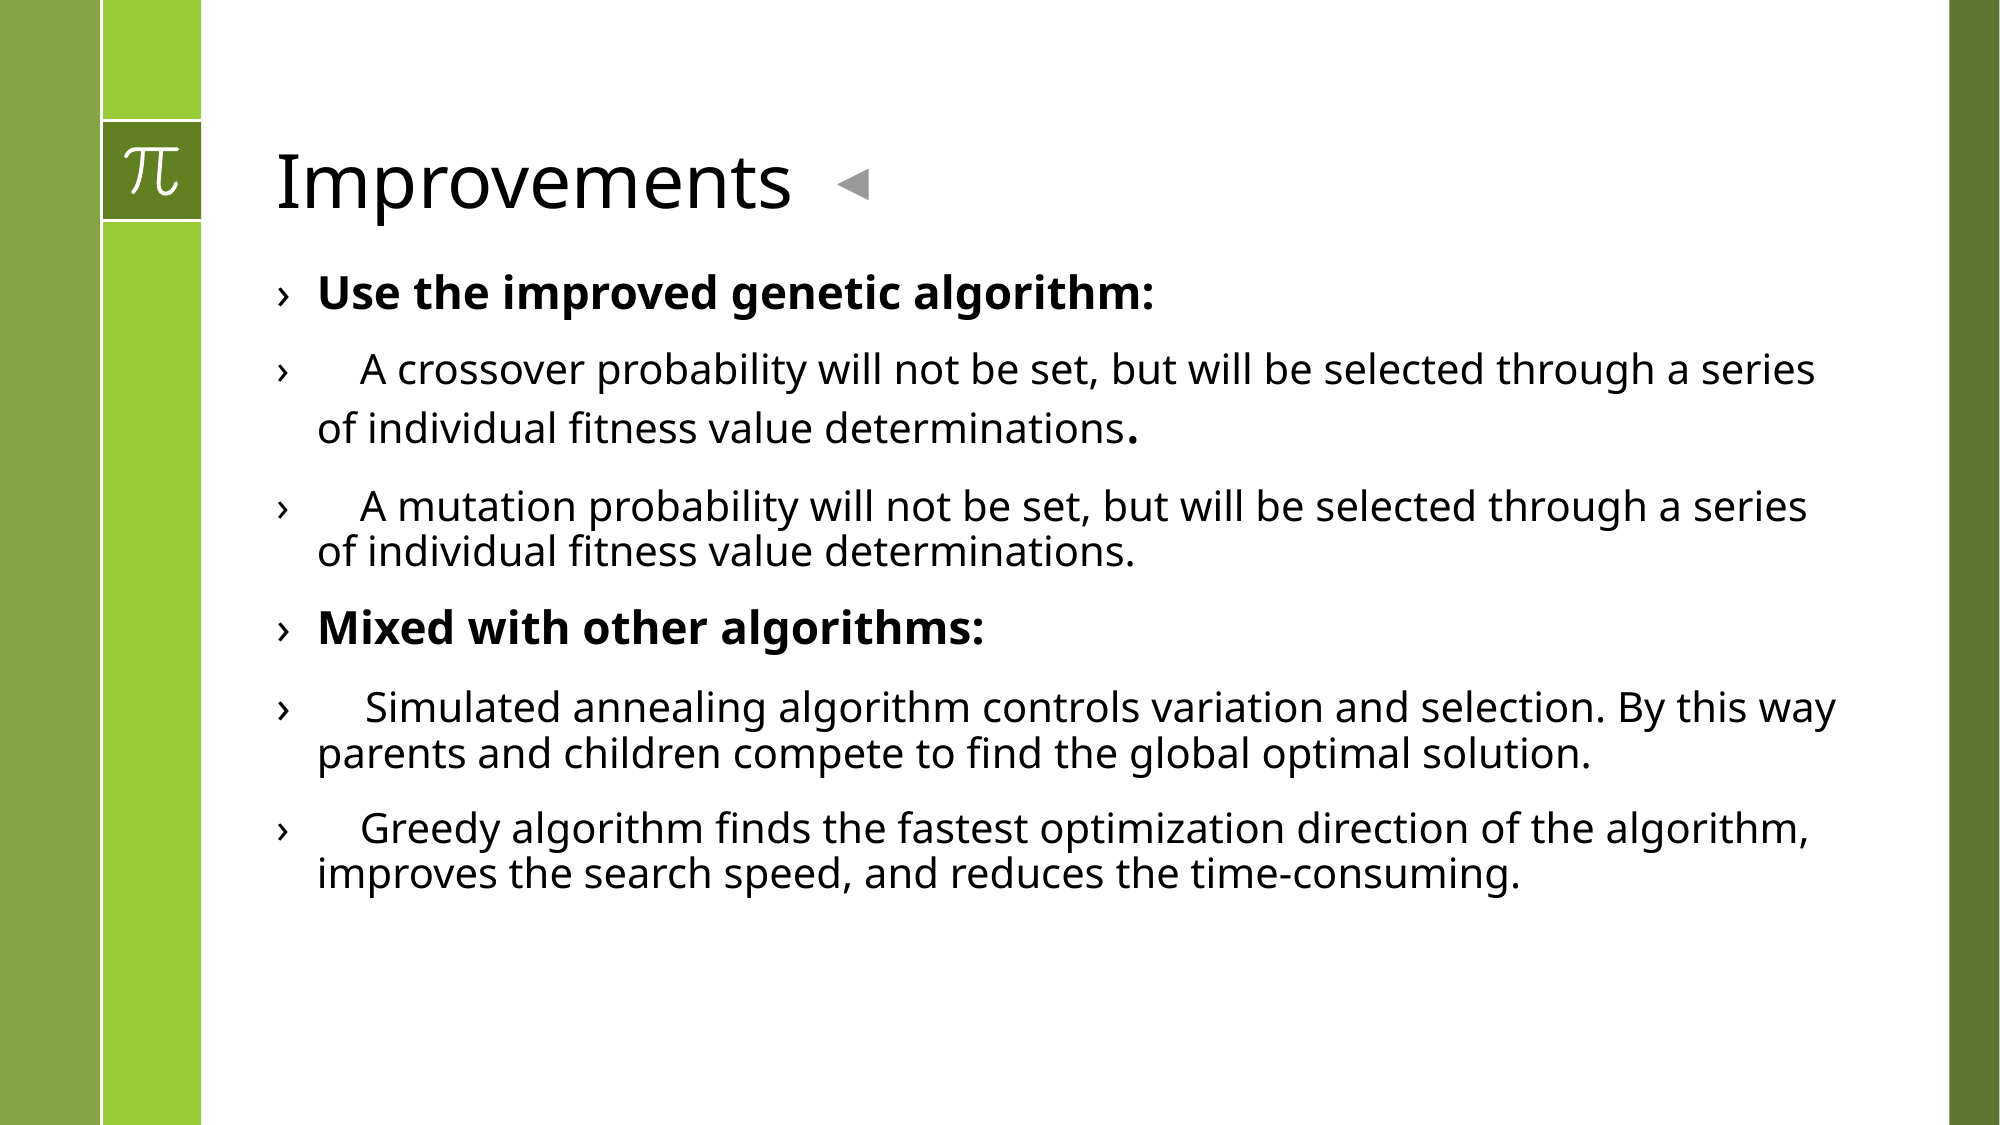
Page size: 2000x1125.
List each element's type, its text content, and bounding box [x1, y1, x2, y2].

title Improvements [261, 29, 1867, 233]
text_box [821, 160, 883, 209]
list Use the improved genetic algorithm: A crossover probability will not be set, but will be selected through a series of individual fitness value determinations. A mutation probability will not be set, but will be selected through a series of individual fitness value determinations. Mixed with other algorithms: Simulated annealing algorithm controls variation and selection. By this way parents and children compete to find the global optimal solution. Greedy algorithm finds the fastest optimization direction of the algorithm, improves the search speed, and reduces the time-consuming. [261, 262, 1867, 1013]
